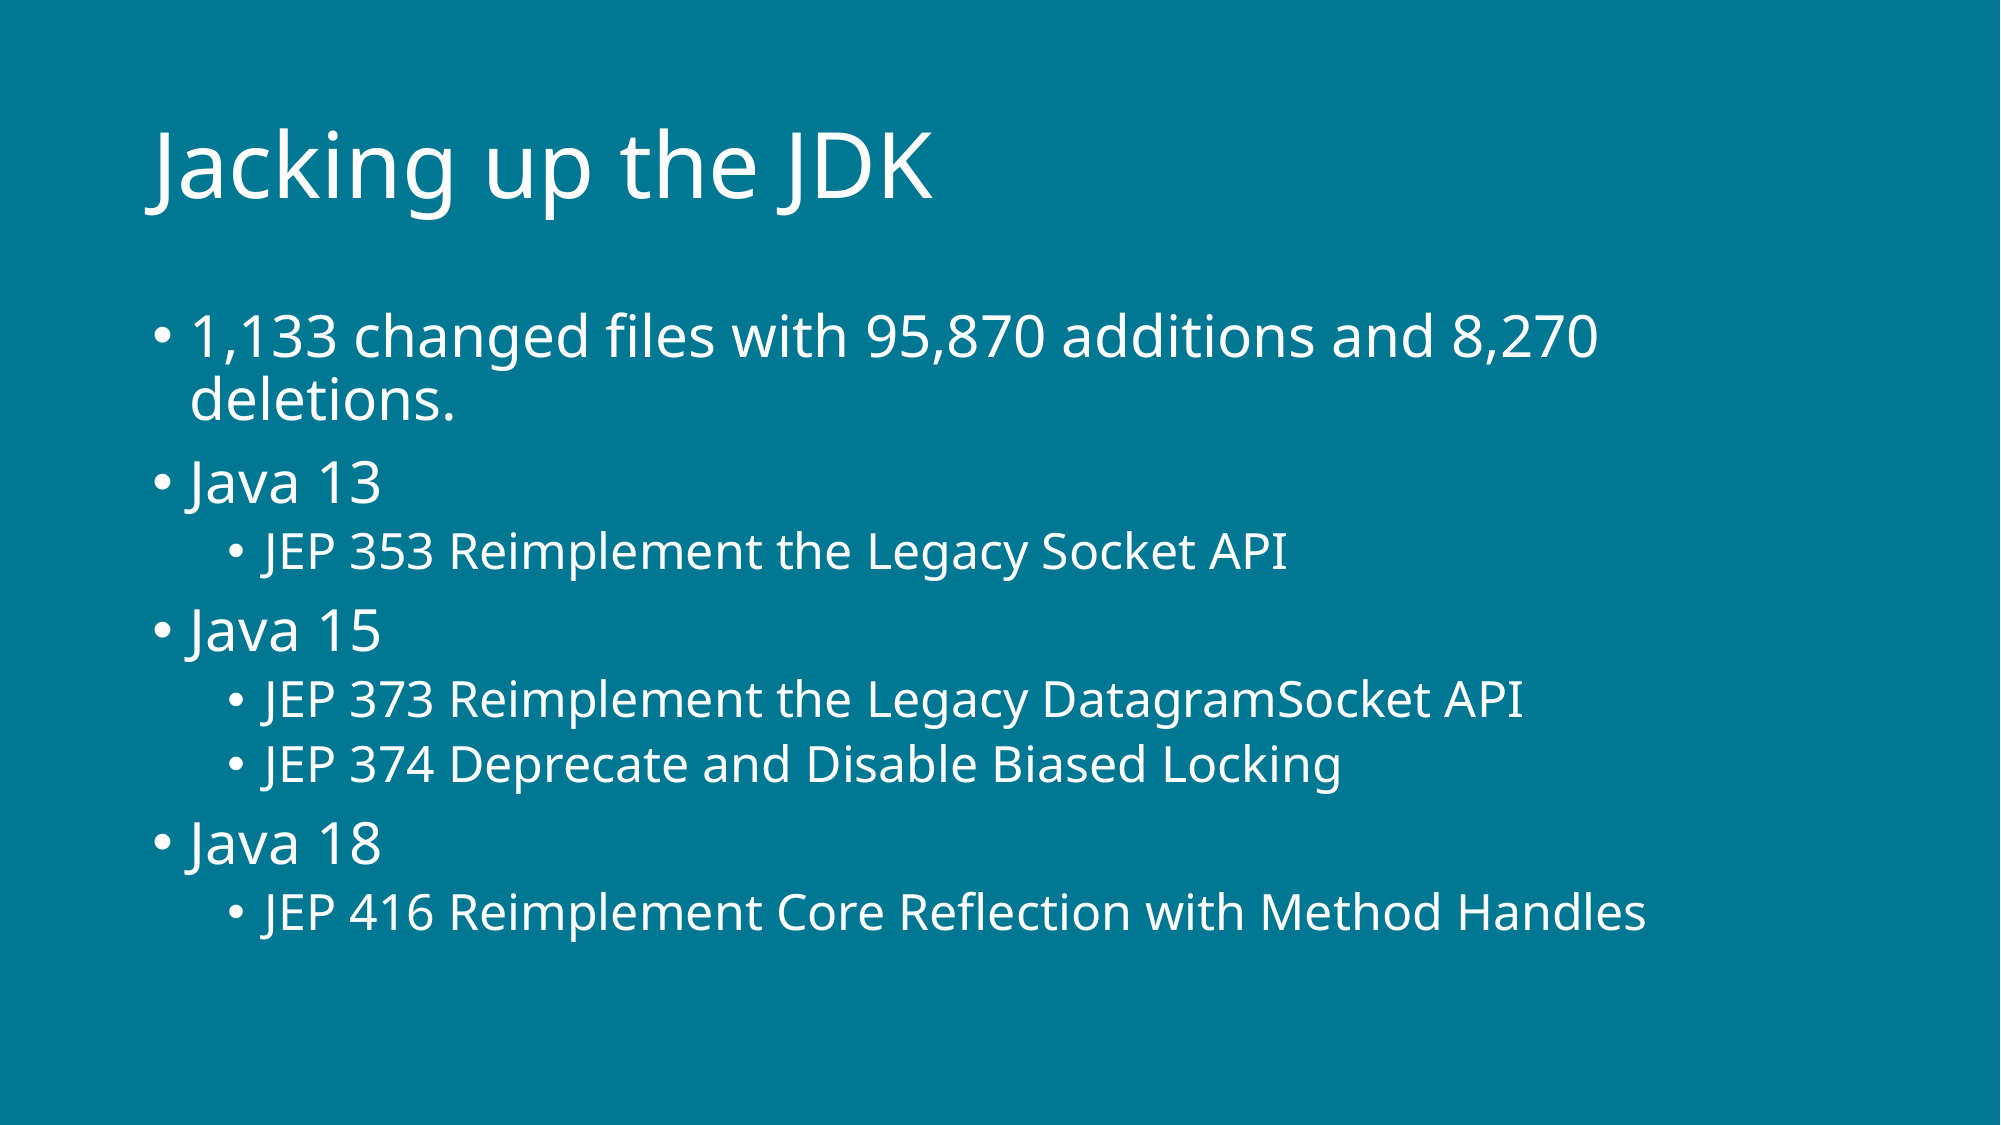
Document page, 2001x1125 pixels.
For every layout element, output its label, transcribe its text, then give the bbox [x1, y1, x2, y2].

list 1,133 changed files with 95,870 additions and 8,270 deletions. Java 13 JEP 353 Reimplement the Legacy Socket API Java 15 JEP 373 Reimplement the Legacy DatagramSocket API JEP 374 Deprecate and Disable Biased Locking Java 18 JEP 416 Reimplement Core Reflection with Method Handles [137, 299, 1863, 1014]
title Jacking up the JDK [137, 59, 1863, 278]
